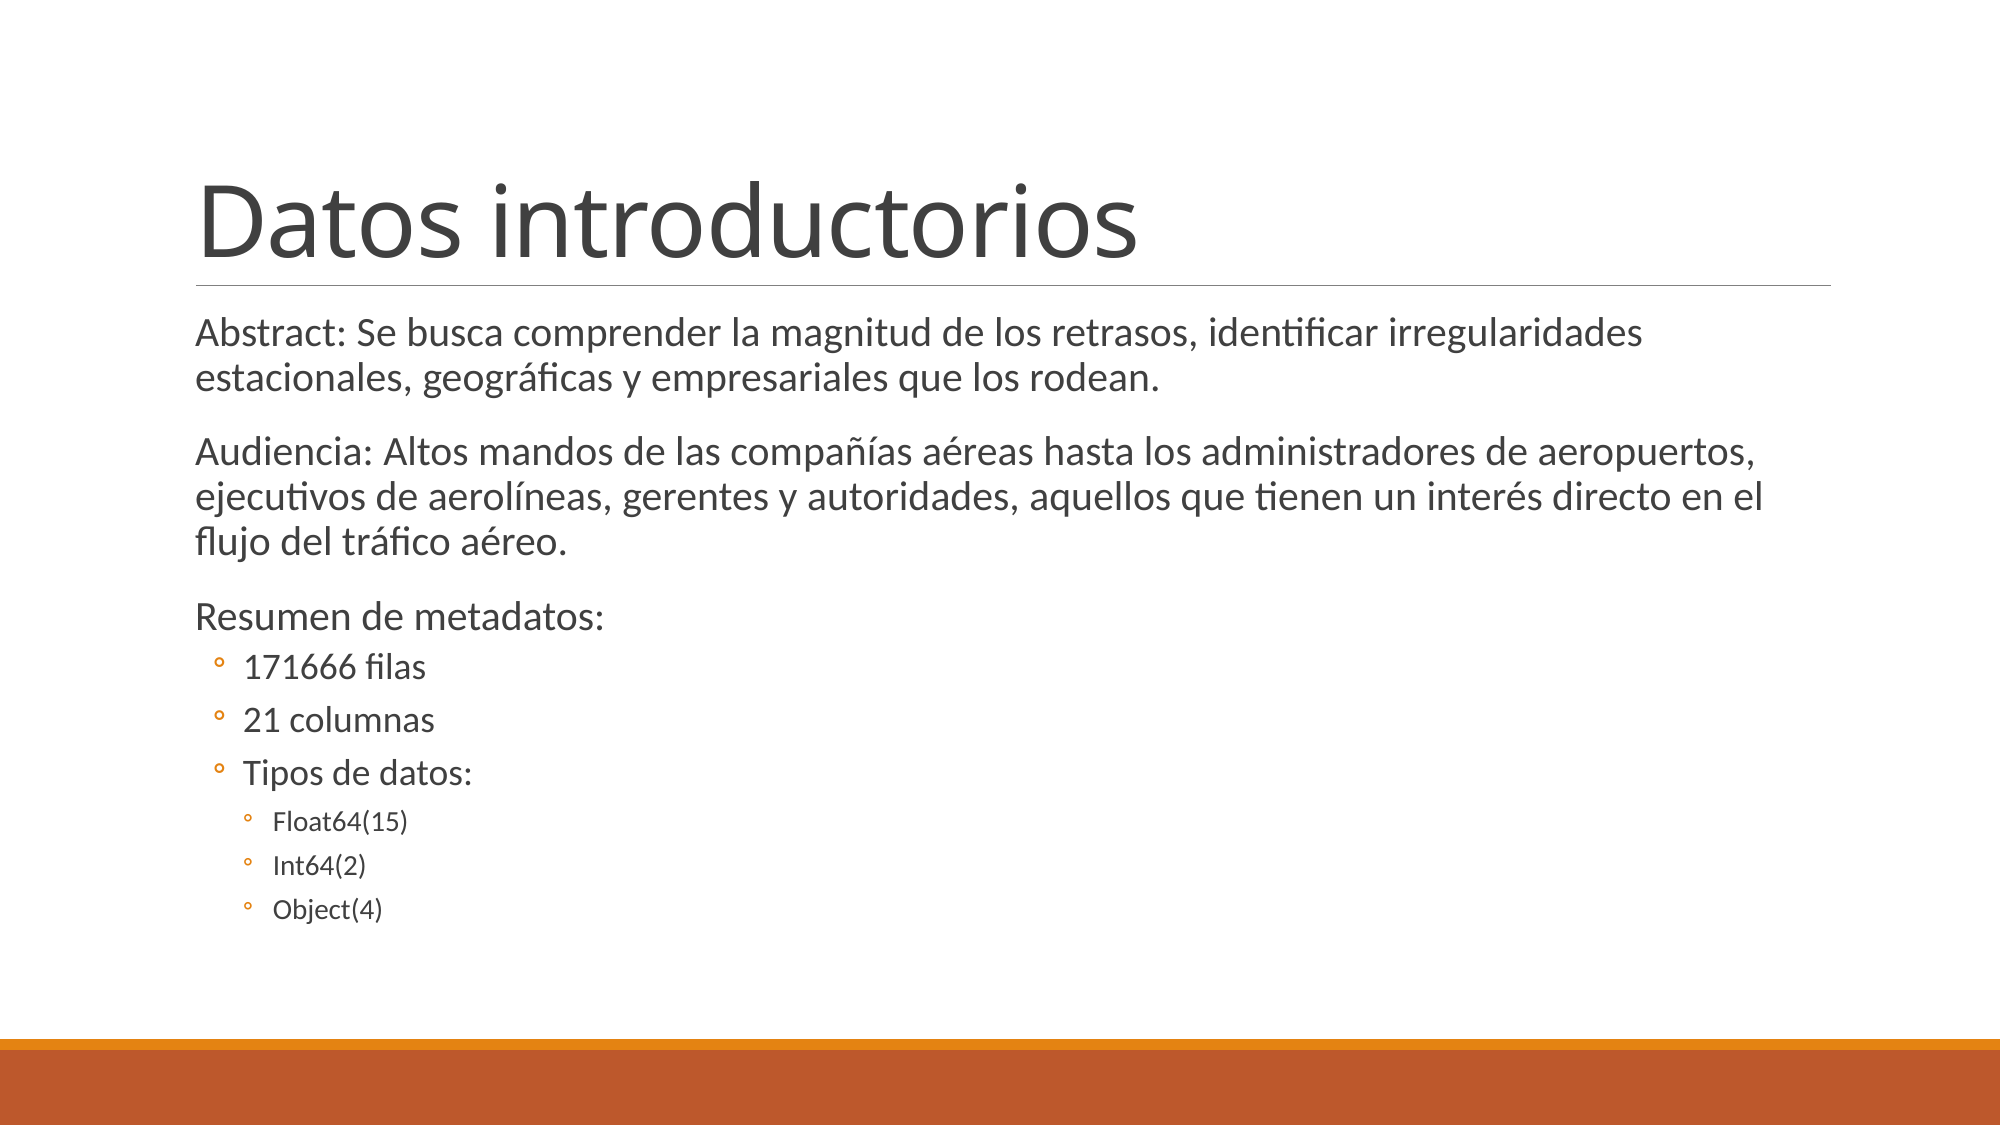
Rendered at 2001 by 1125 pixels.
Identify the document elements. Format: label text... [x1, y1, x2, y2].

title Datos introductorios [180, 47, 1830, 285]
list Abstract: Se busca comprender la magnitud de los retrasos, identificar irregularidades estacionales, geográficas y empresariales que los rodean. Audiencia: Altos mandos de las compañías aéreas hasta los administradores de aeropuertos, ejecutivos de aerolíneas, gerentes y autoridades, aquellos que tienen un interés directo en el flujo del tráfico aéreo. Resumen de metadatos: 171666 filas 21 columnas Tipos de datos: Float64(15) Int64(2) Object(4) [180, 302, 1830, 963]
